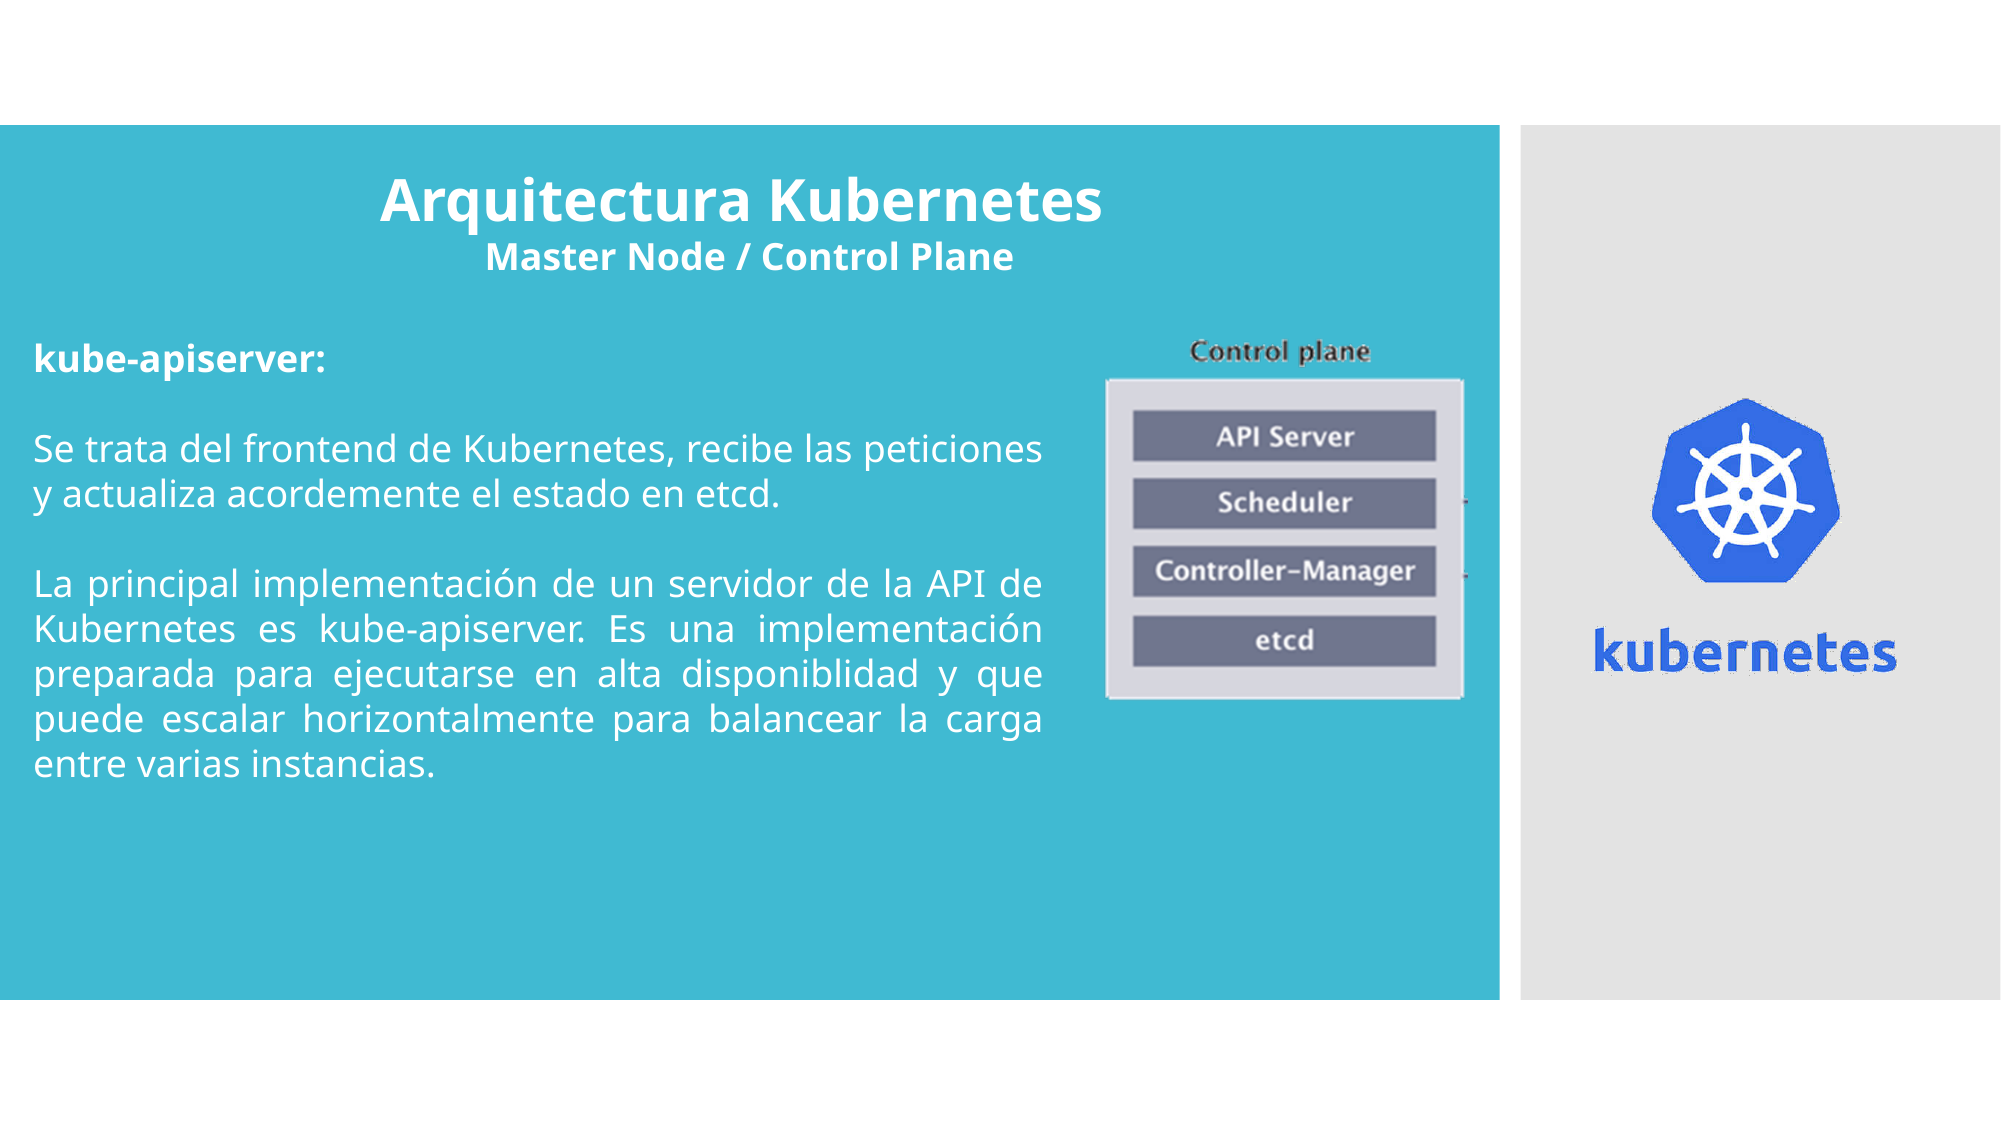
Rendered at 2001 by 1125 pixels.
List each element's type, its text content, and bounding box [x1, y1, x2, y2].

text_box kube-apiserver: Se trata del frontend de Kubernetes, recibe las peticiones y actualiza acordemente el estado en etcd. La principal implementación de un servidor de la API de Kubernetes es kube-apiserver. Es una implementación preparada para ejecutarse en alta disponiblidad y que puede escalar horizontalmente para balancear la carga entre varias instancias. [18, 327, 1060, 793]
picture [1100, 327, 2000, 703]
text_box Arquitectura Kubernetes Master Node / Control Plane [52, 155, 1448, 286]
